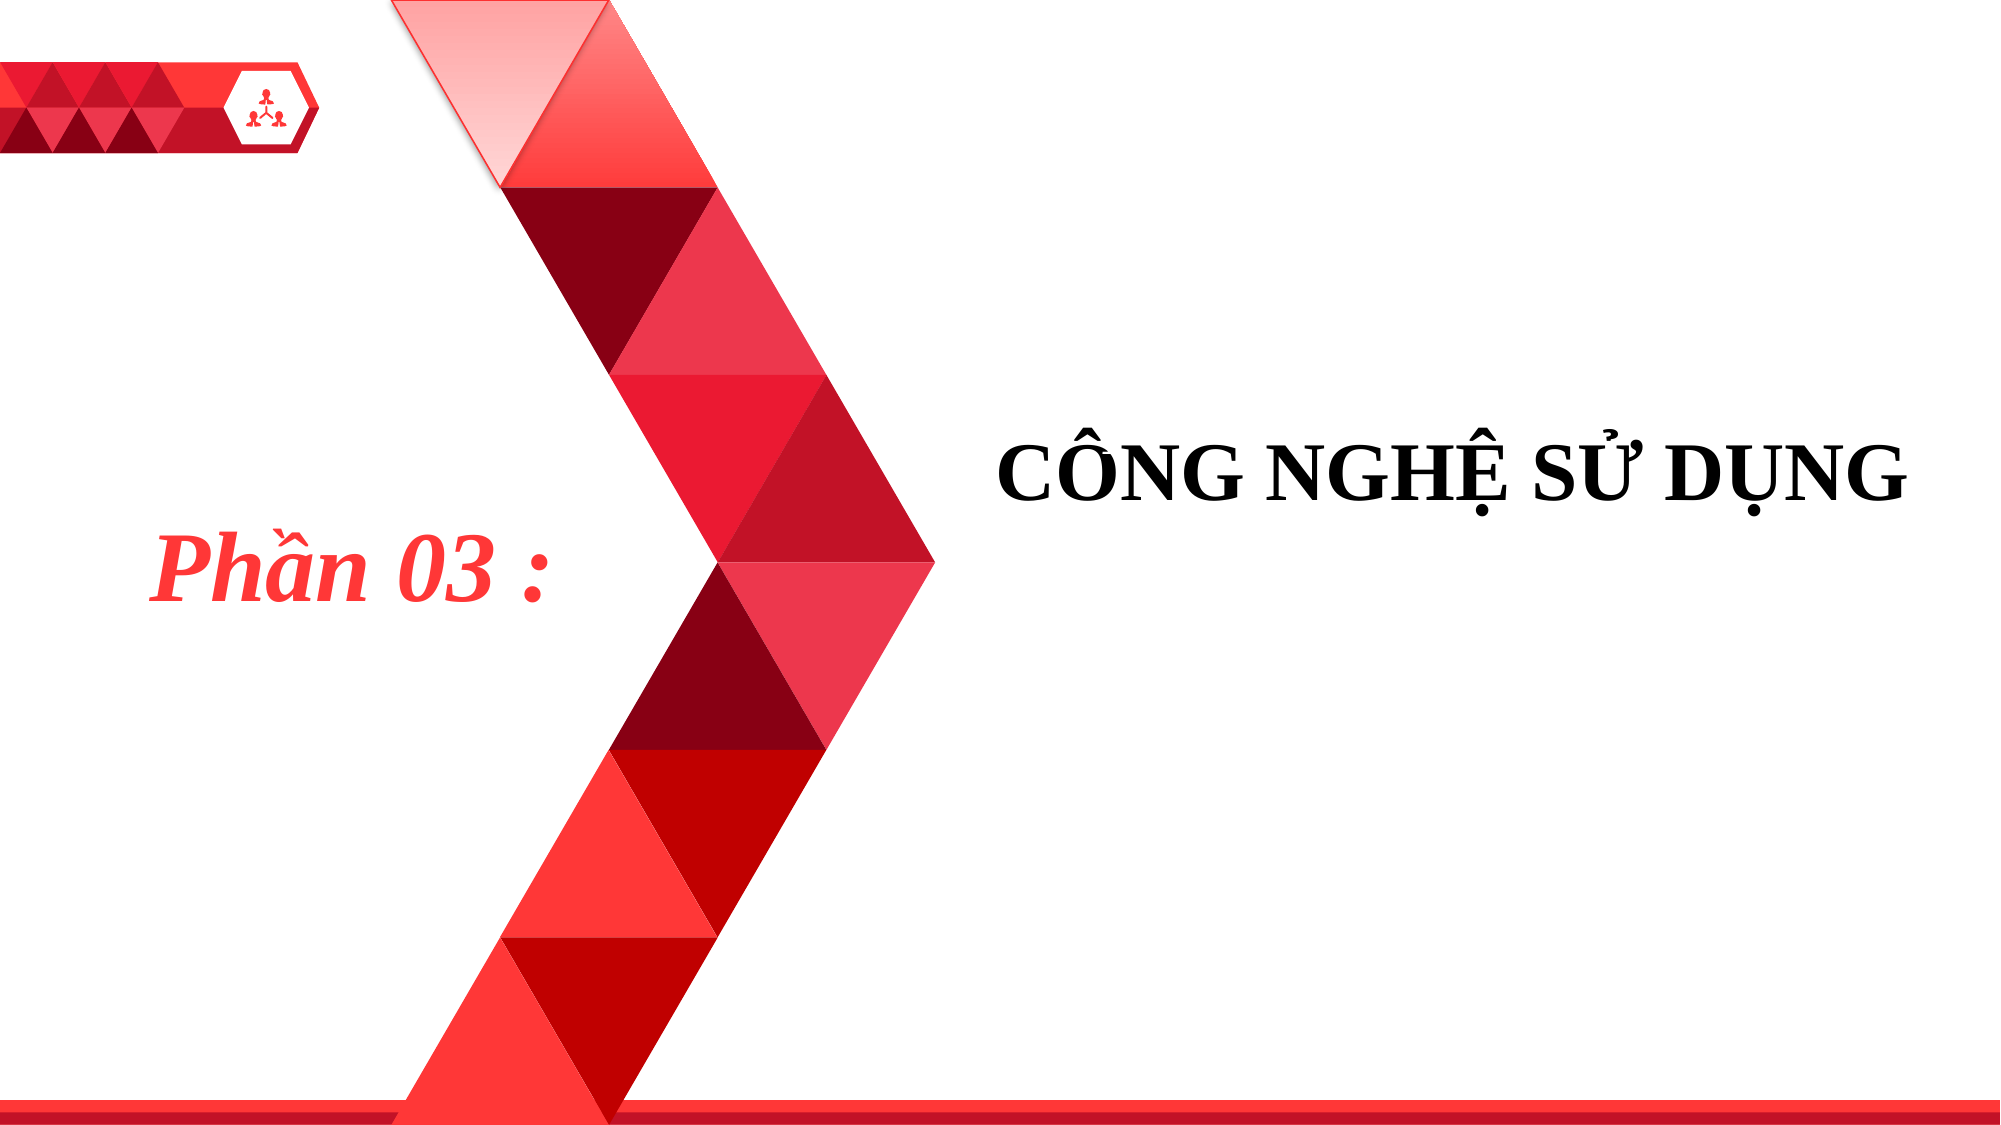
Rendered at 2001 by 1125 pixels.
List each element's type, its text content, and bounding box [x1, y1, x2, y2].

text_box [391, 0, 936, 1125]
text_box Phần 03 : [134, 494, 386, 629]
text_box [962, 409, 1944, 888]
